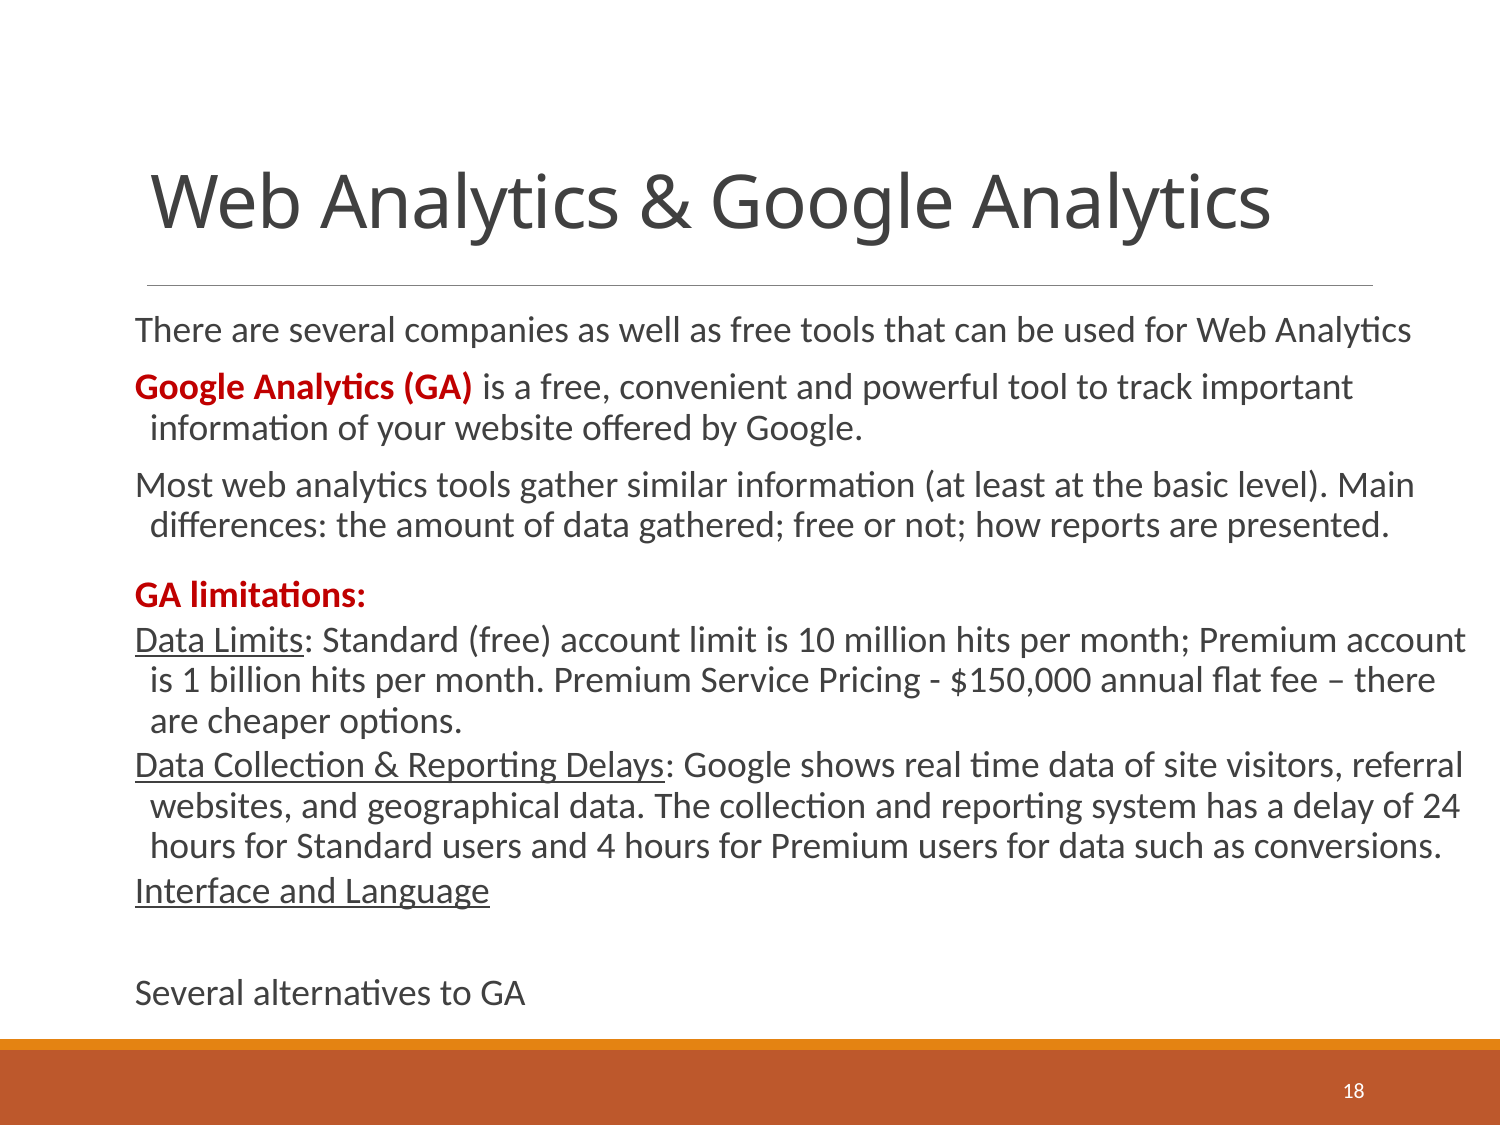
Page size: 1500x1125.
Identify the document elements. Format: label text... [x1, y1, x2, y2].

list There are several companies as well as free tools that can be used for Web Analytics Google Analytics (GA) is a free, convenient and powerful tool to track important information of your website offered by Google. Most web analytics tools gather similar information (at least at the basic level). Main differences: the amount of data gathered; free or not; how reports are presented. GA limitations: Data Limits: Standard (free) account limit is 10 million hits per month; Premium account is 1 billion hits per month. Premium Service Pricing - $150,000 annual flat fee – there are cheaper options. Data Collection & Reporting Delays: Google shows real time data of site visitors, referral websites, and geographical data. The collection and reporting system has a delay of 24 hours for Standard users and 4 hours for Premium users for data such as conversions. Interface and Language Several alternatives to GA [134, 302, 1479, 1060]
title Web Analytics & Google Analytics [135, 93, 1373, 252]
slide_number 18 [1218, 1059, 1380, 1120]
